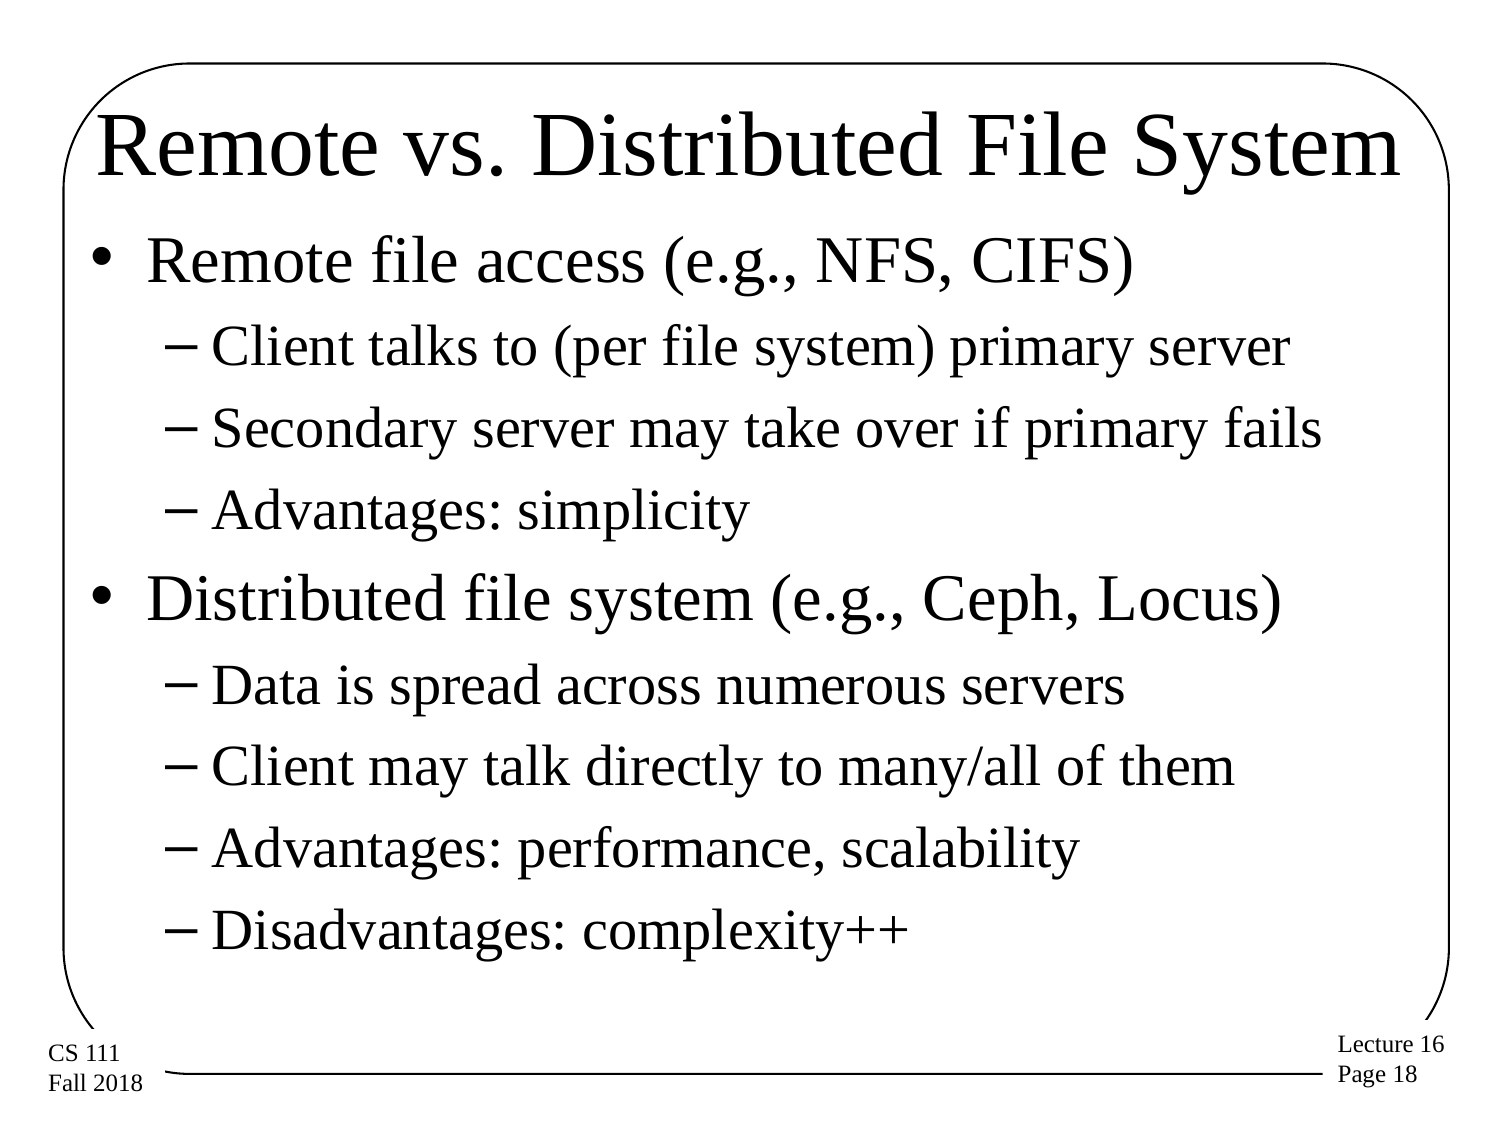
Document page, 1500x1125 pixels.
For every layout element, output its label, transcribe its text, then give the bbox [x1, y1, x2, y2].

title Remote vs. Distributed File System [74, 44, 1426, 208]
list Remote file access (e.g., NFS, CIFS) Client talks to (per file system) primary server Secondary server may take over if primary fails Advantages: simplicity Distributed file system (e.g., Ceph, Locus) Data is spread across numerous servers Client may talk directly to many/all of them Advantages: performance, scalability Disadvantages: complexity++ [74, 208, 1426, 951]
